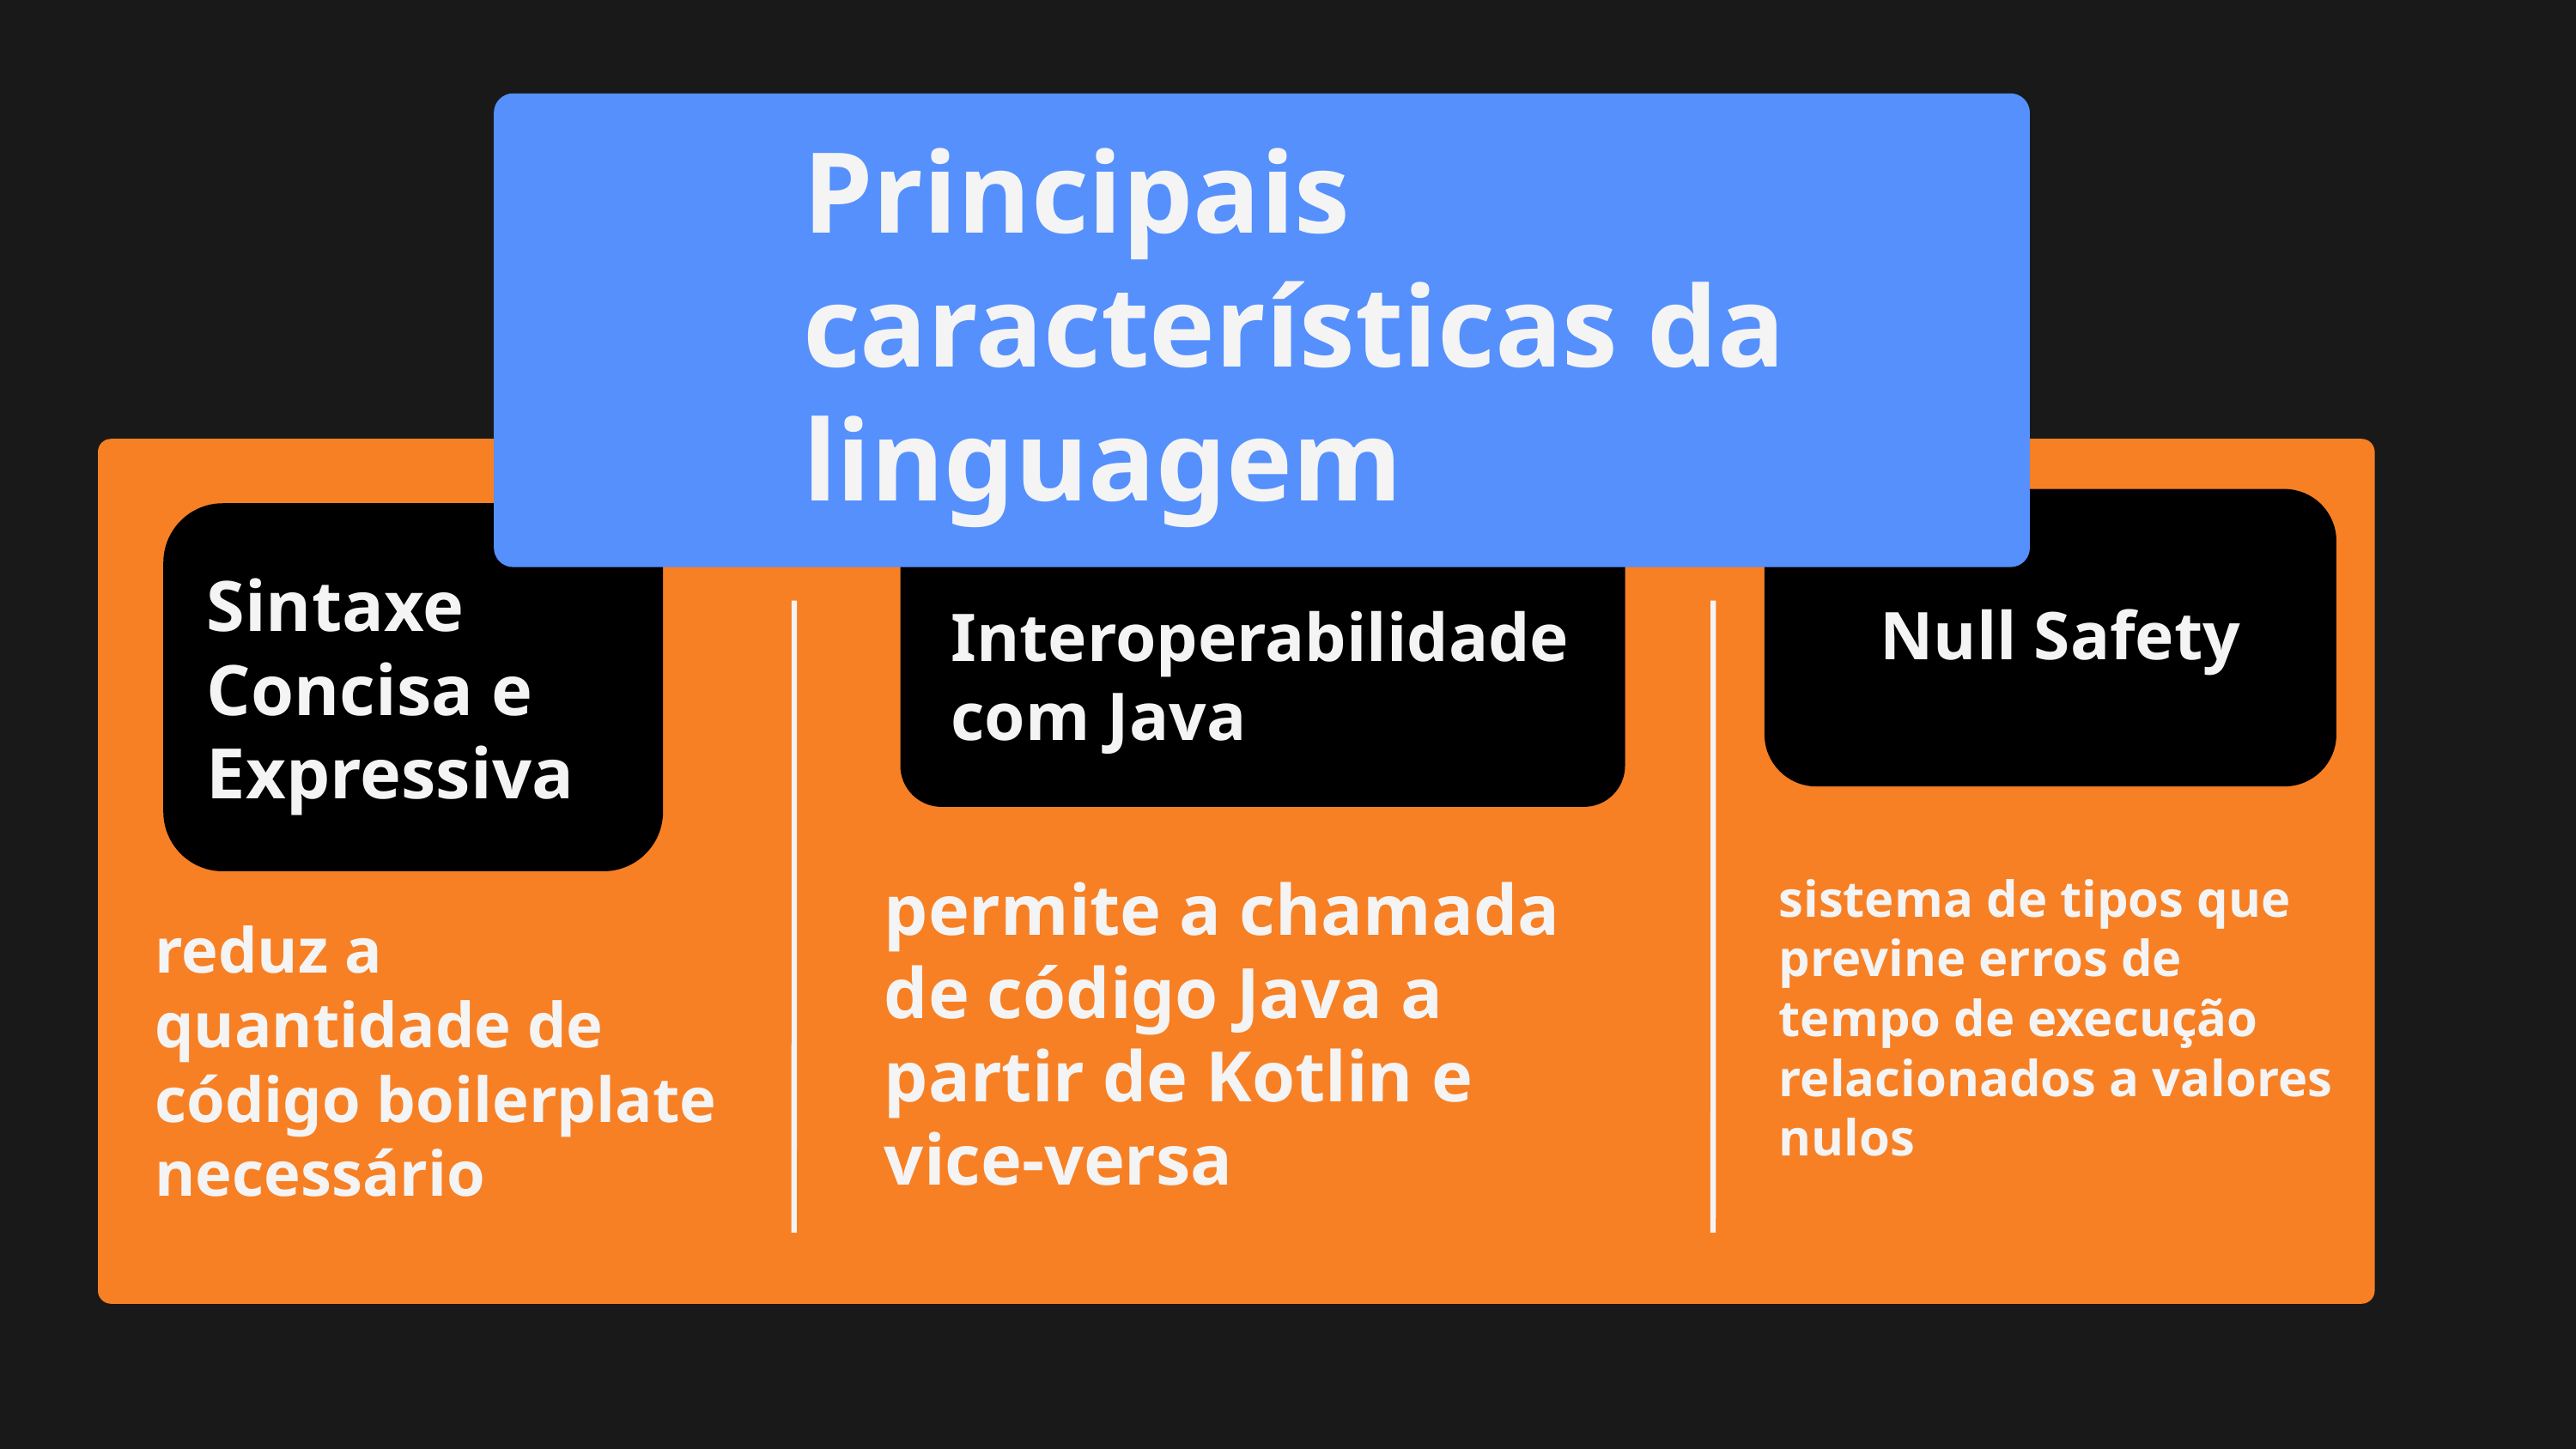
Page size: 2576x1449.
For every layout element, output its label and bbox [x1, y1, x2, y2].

text_box [1764, 488, 2337, 787]
text_box [493, 93, 2031, 567]
text_box [900, 577, 1625, 808]
text_box [97, 438, 2375, 1304]
text_box [162, 502, 664, 872]
